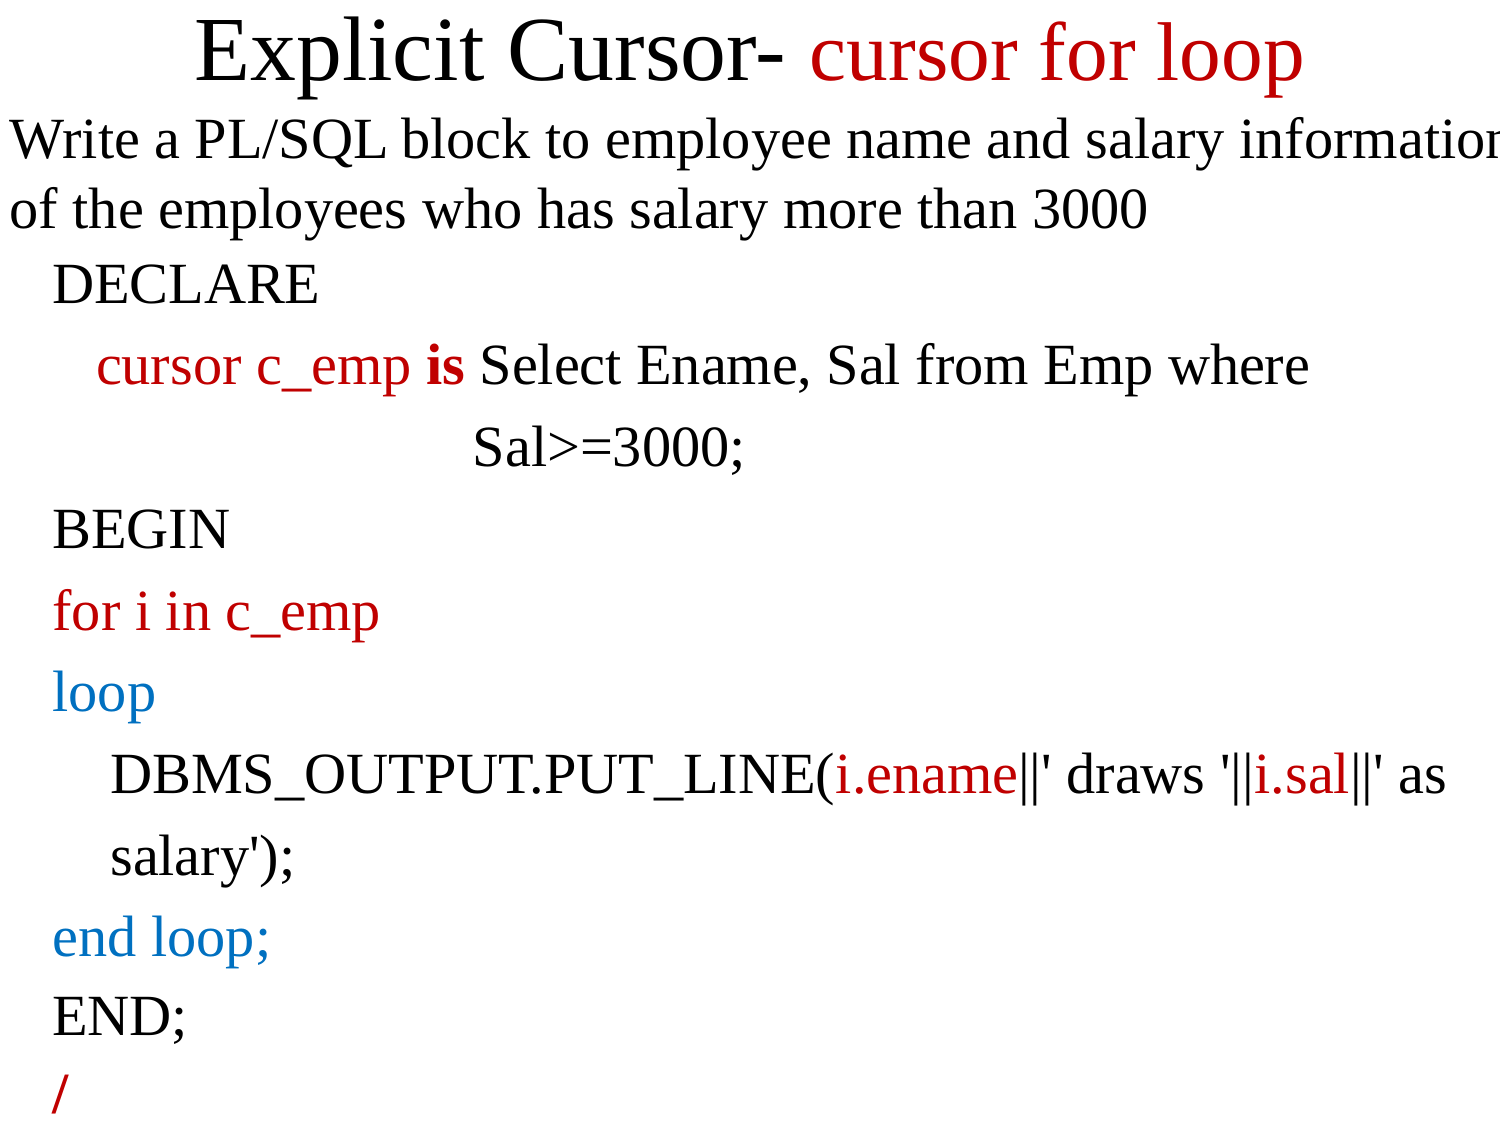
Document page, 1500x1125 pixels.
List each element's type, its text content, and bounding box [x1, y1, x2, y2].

title Explicit Cursor- cursor for loop [112, 0, 1388, 88]
list DECLARE cursor c_emp is Select Ename, Sal from Emp where Sal>=3000; BEGIN for i in c_emp loop DBMS_OUTPUT.PUT_LINE(i.ename||' draws '||i.sal||' as salary'); end loop; END; / [37, 248, 1500, 1125]
text_box Write a PL/SQL block to employee name and salary information of the employees who has salary more than 3000 [0, 92, 1500, 248]
